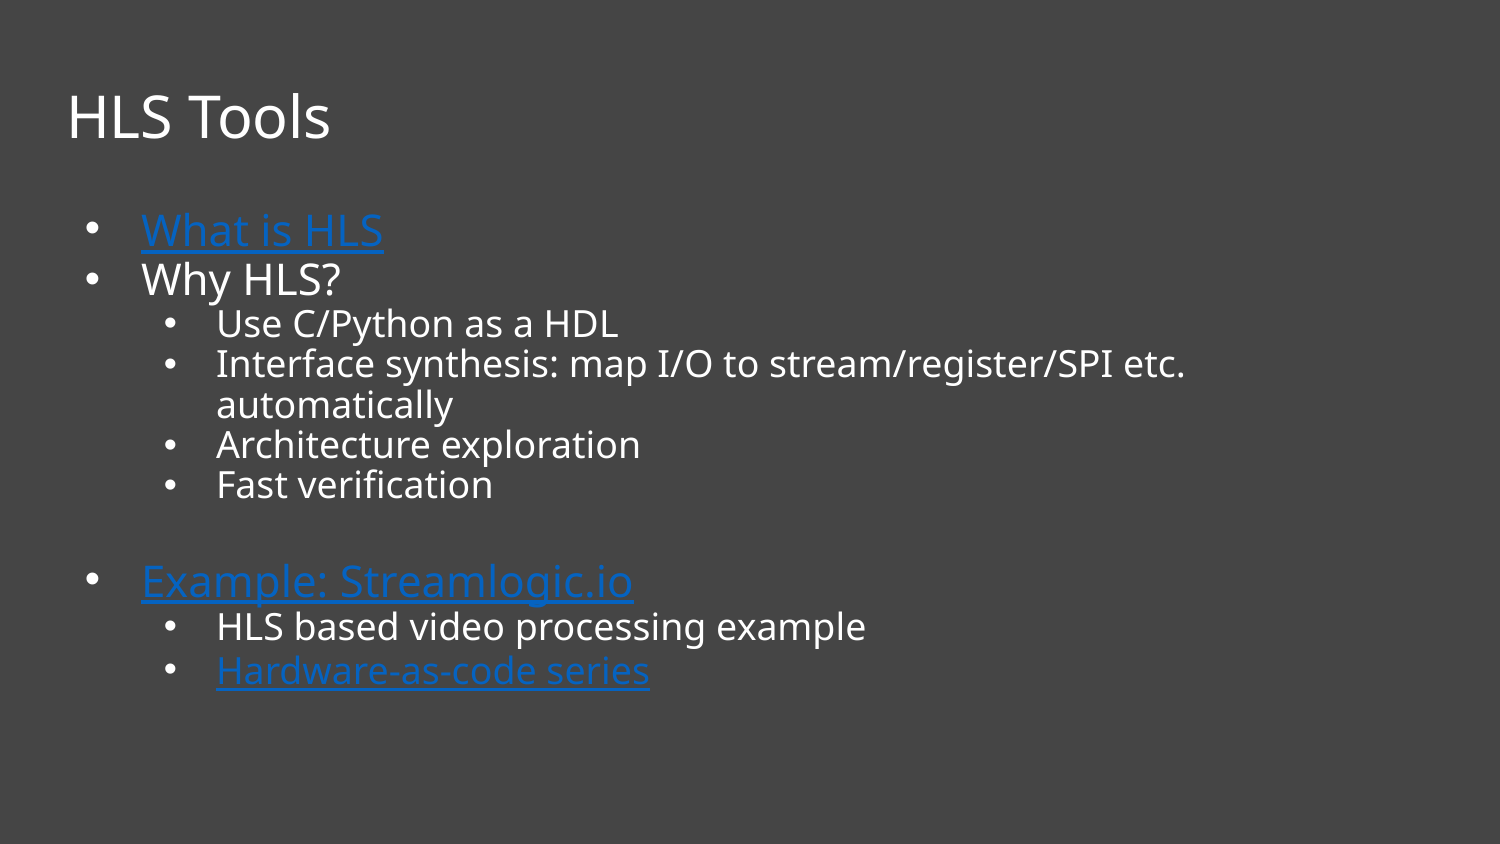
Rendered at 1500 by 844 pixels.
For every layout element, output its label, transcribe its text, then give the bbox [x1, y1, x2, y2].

list What is HLS Why HLS? Use C/Python as a HDL Interface synthesis: map I/O to stream/register/SPI etc. automatically Architecture exploration Fast verification Example: Streamlogic.io HLS based video processing example Hardware-as-code series [51, 189, 1449, 750]
title HLS Tools [51, 72, 1449, 167]
